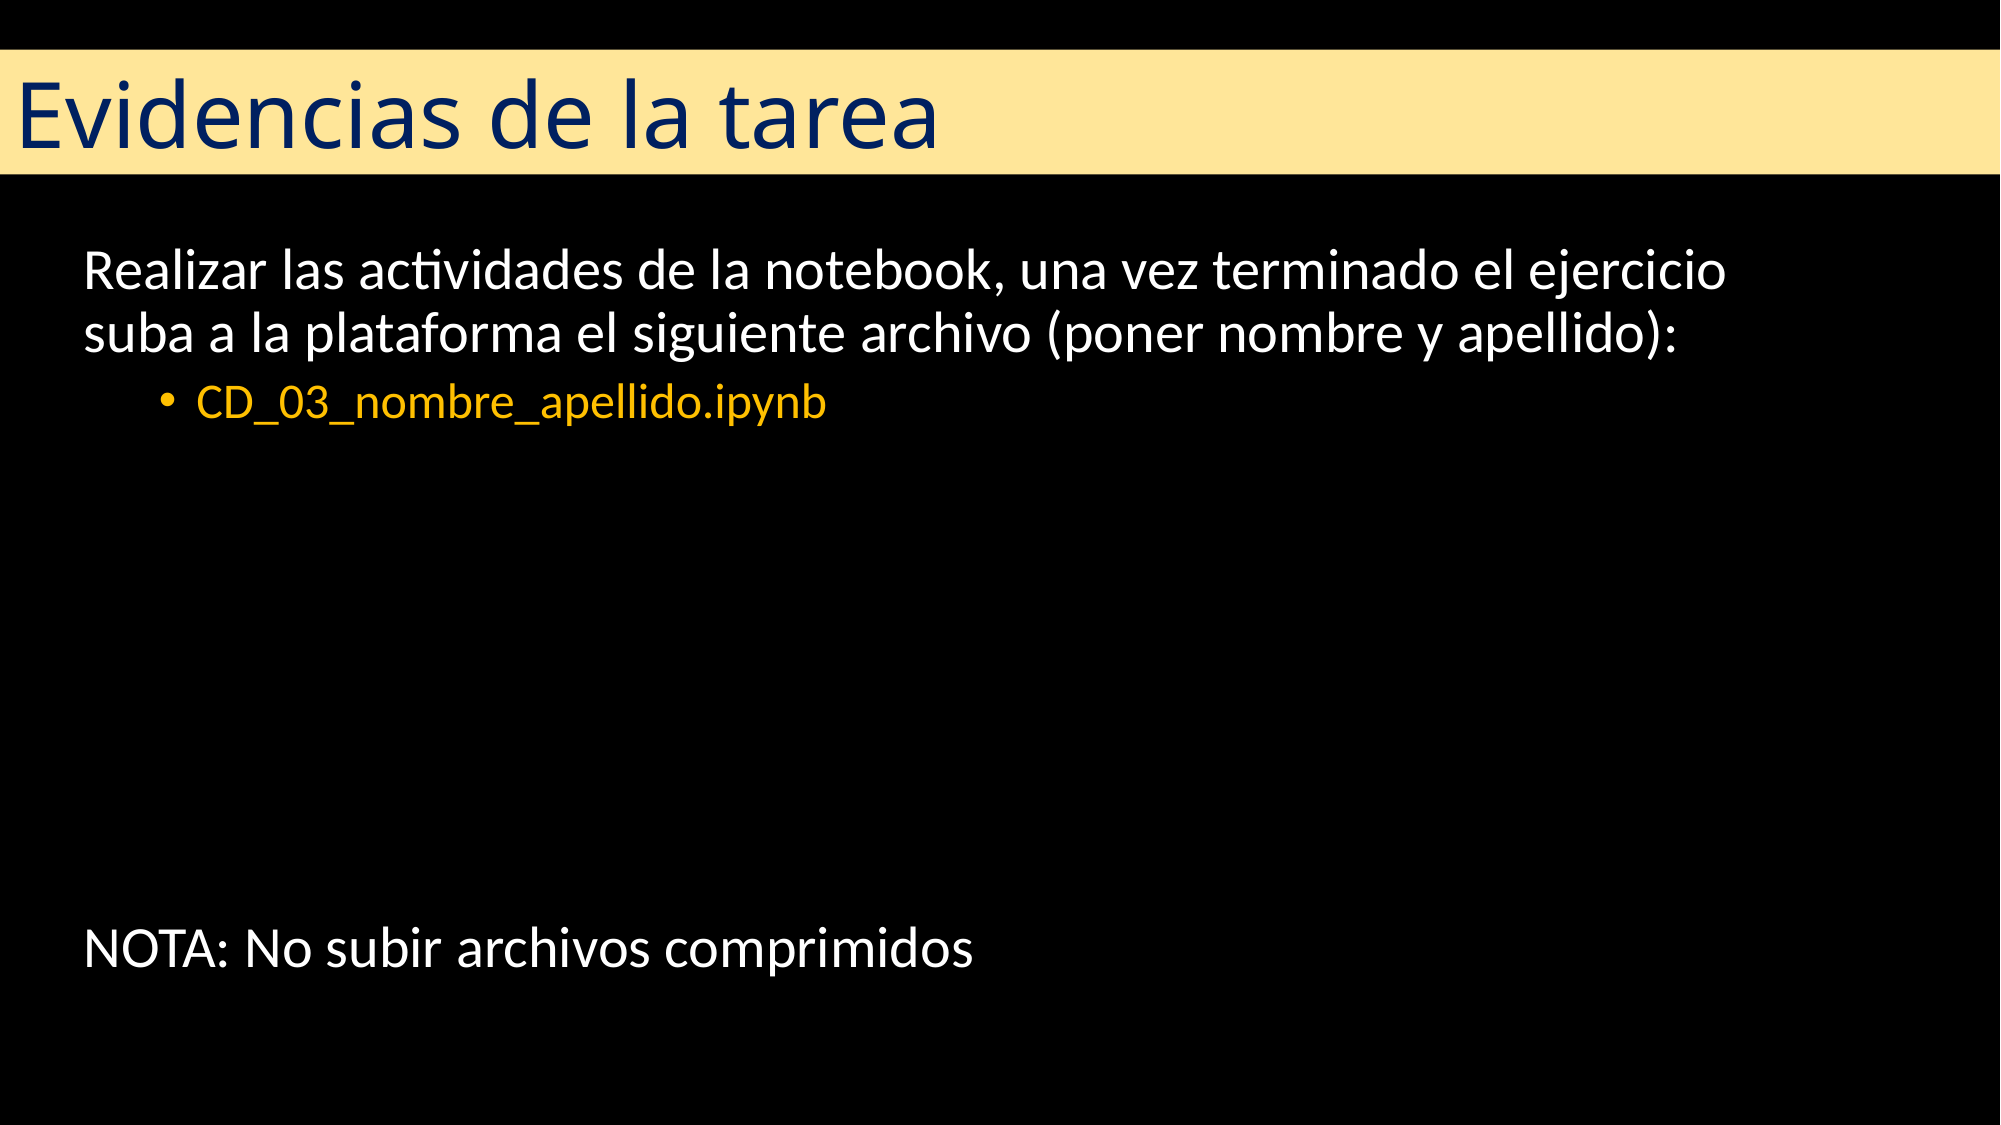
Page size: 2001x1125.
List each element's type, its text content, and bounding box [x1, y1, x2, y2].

list Realizar las actividades de la notebook, una vez terminado el ejercicio suba a la plataforma el siguiente archivo (poner nombre y apellido): CD_03_nombre_apellido.ipynb [68, 231, 1794, 706]
text_box Evidencias de la tarea [0, 49, 2000, 175]
text_box NOTA: No subir archivos comprimidos [68, 909, 1794, 1055]
